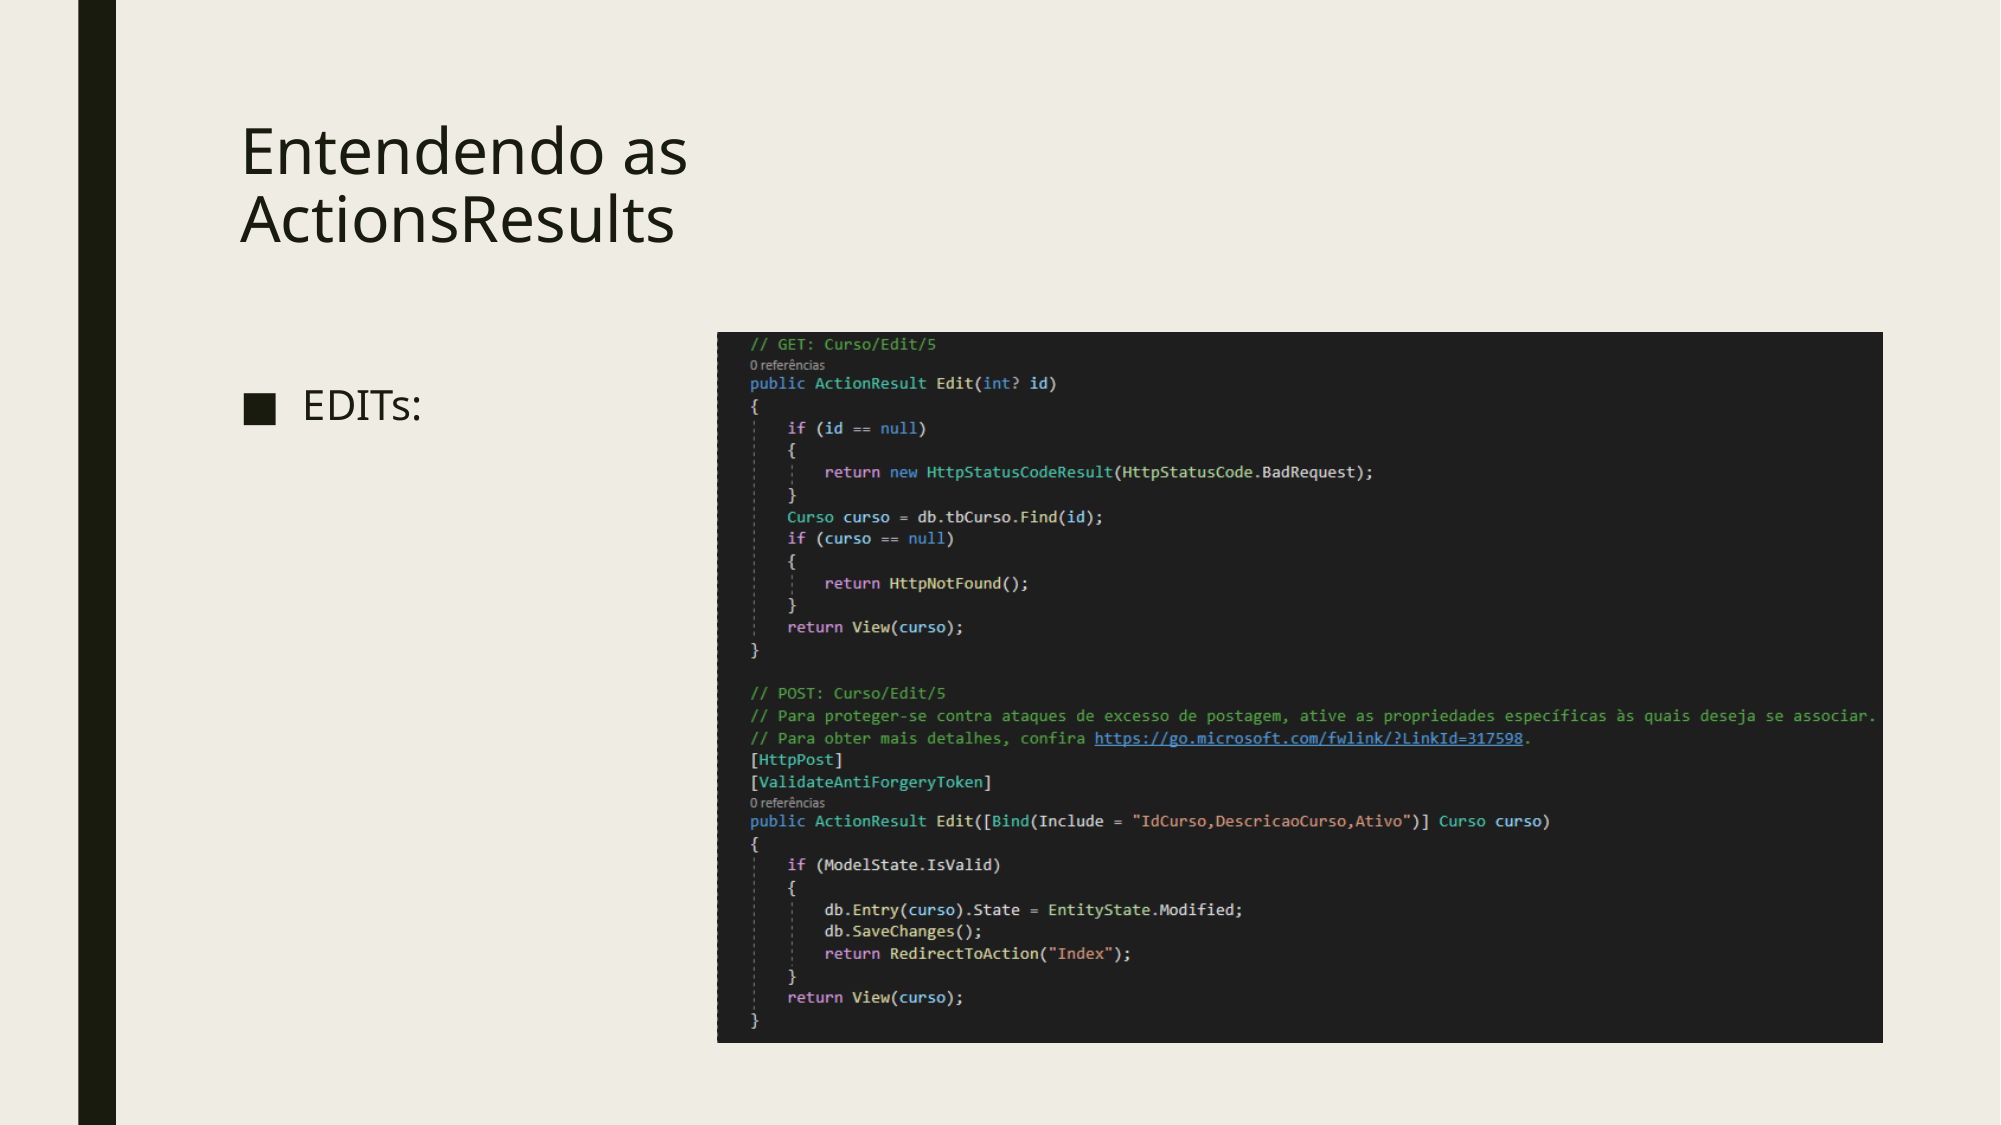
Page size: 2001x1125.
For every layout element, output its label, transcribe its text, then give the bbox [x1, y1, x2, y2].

picture [717, 331, 1883, 1043]
title Entendendo as ActionsResults [225, 112, 764, 357]
list EDITs: [225, 375, 717, 963]
